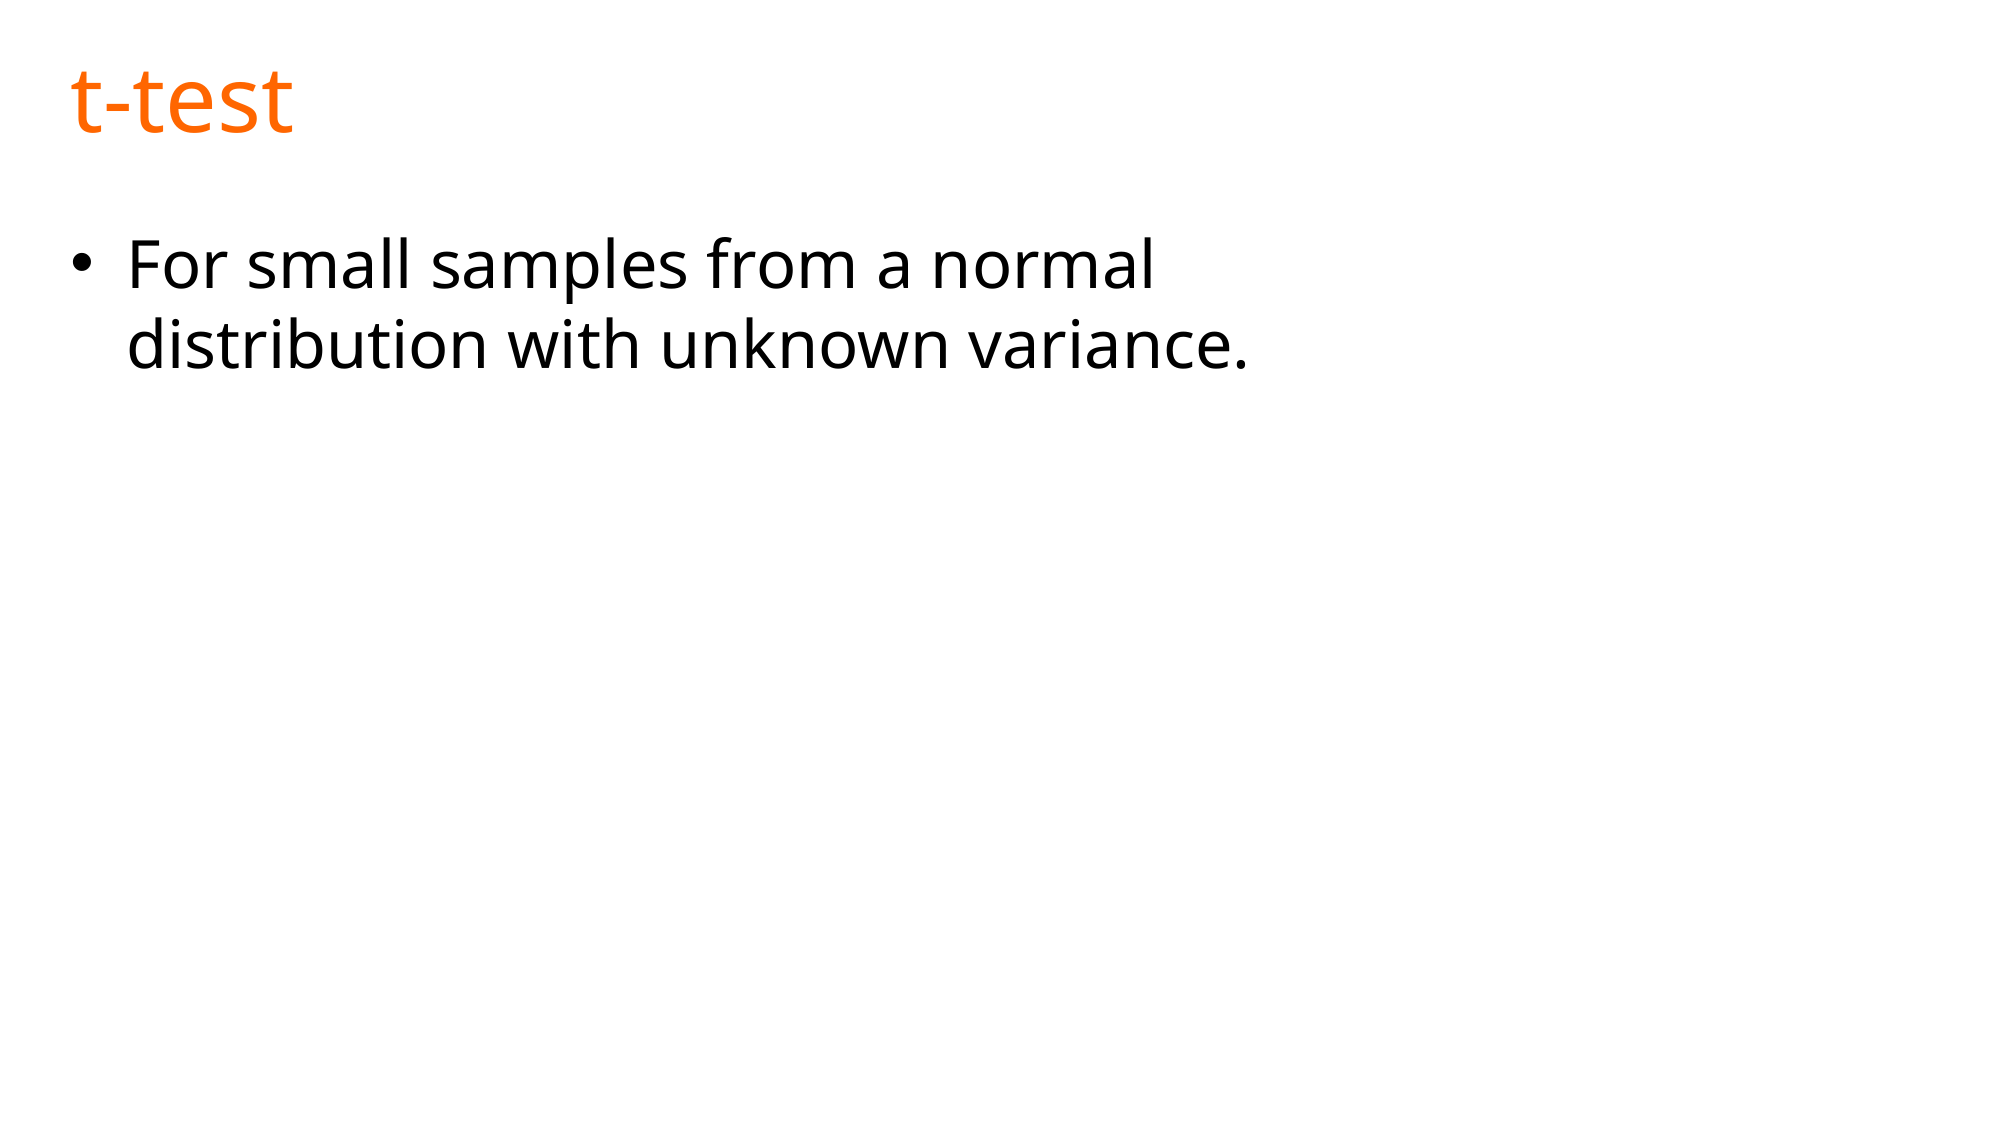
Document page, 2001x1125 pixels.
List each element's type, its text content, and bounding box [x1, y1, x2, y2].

list For small samples from a normal distribution with unknown variance. [55, 213, 1481, 1006]
title t-test [55, 2, 1800, 190]
